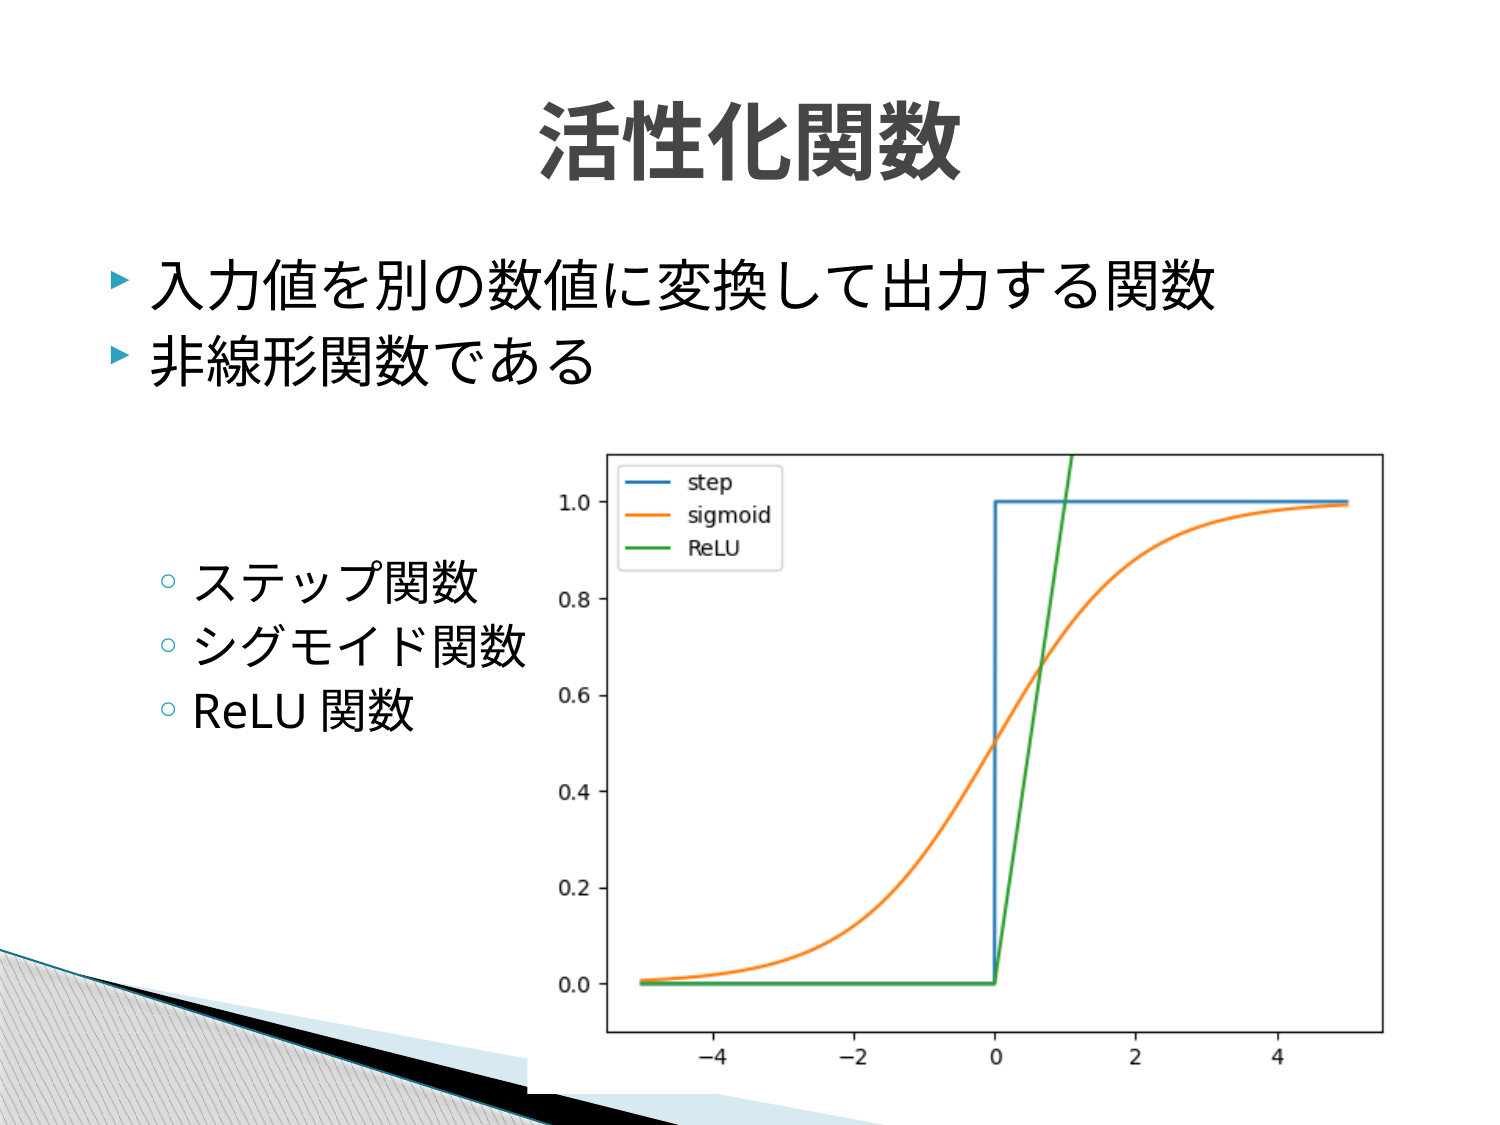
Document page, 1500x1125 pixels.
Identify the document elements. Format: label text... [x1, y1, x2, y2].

list 入力値を別の数値に変換して出力する関数 非線形関数である ステップ関数 シグモイド関数 ReLU関数 [75, 243, 1425, 986]
picture [526, 412, 1436, 1095]
title 活性化関数 [75, 45, 1425, 233]
